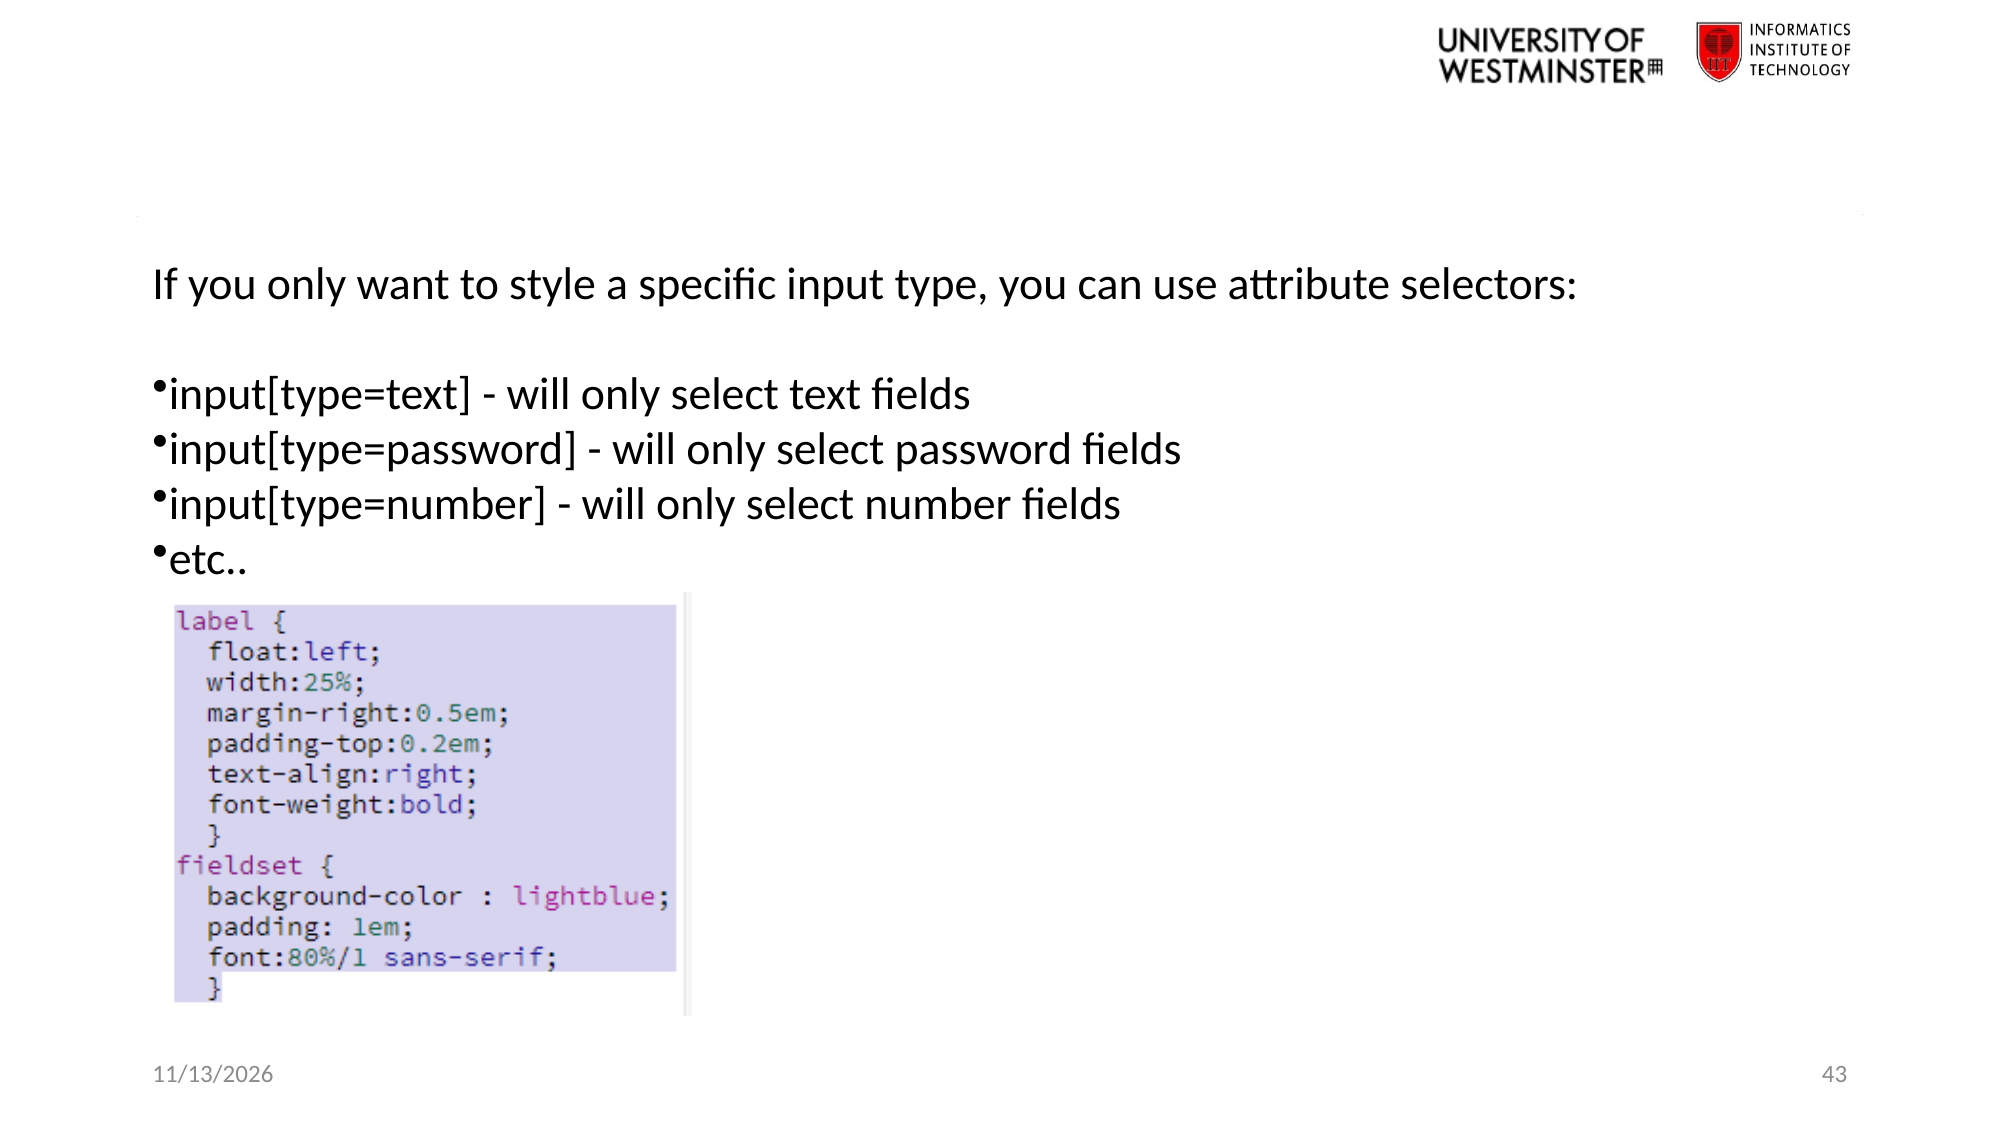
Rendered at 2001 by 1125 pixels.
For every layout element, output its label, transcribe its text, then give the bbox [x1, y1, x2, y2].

picture [168, 592, 692, 1017]
list If you only want to style a specific input type, you can use attribute selectors: input[type=text] - will only select text fields input[type=password] - will only select password fields input[type=number] - will only select number fields etc.. [137, 115, 1863, 768]
slide_number 43 [1412, 1042, 1863, 1103]
title Styling the content of a form [137, 59, 1863, 115]
picture [1425, 5, 1863, 59]
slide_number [137, 1042, 588, 1103]
